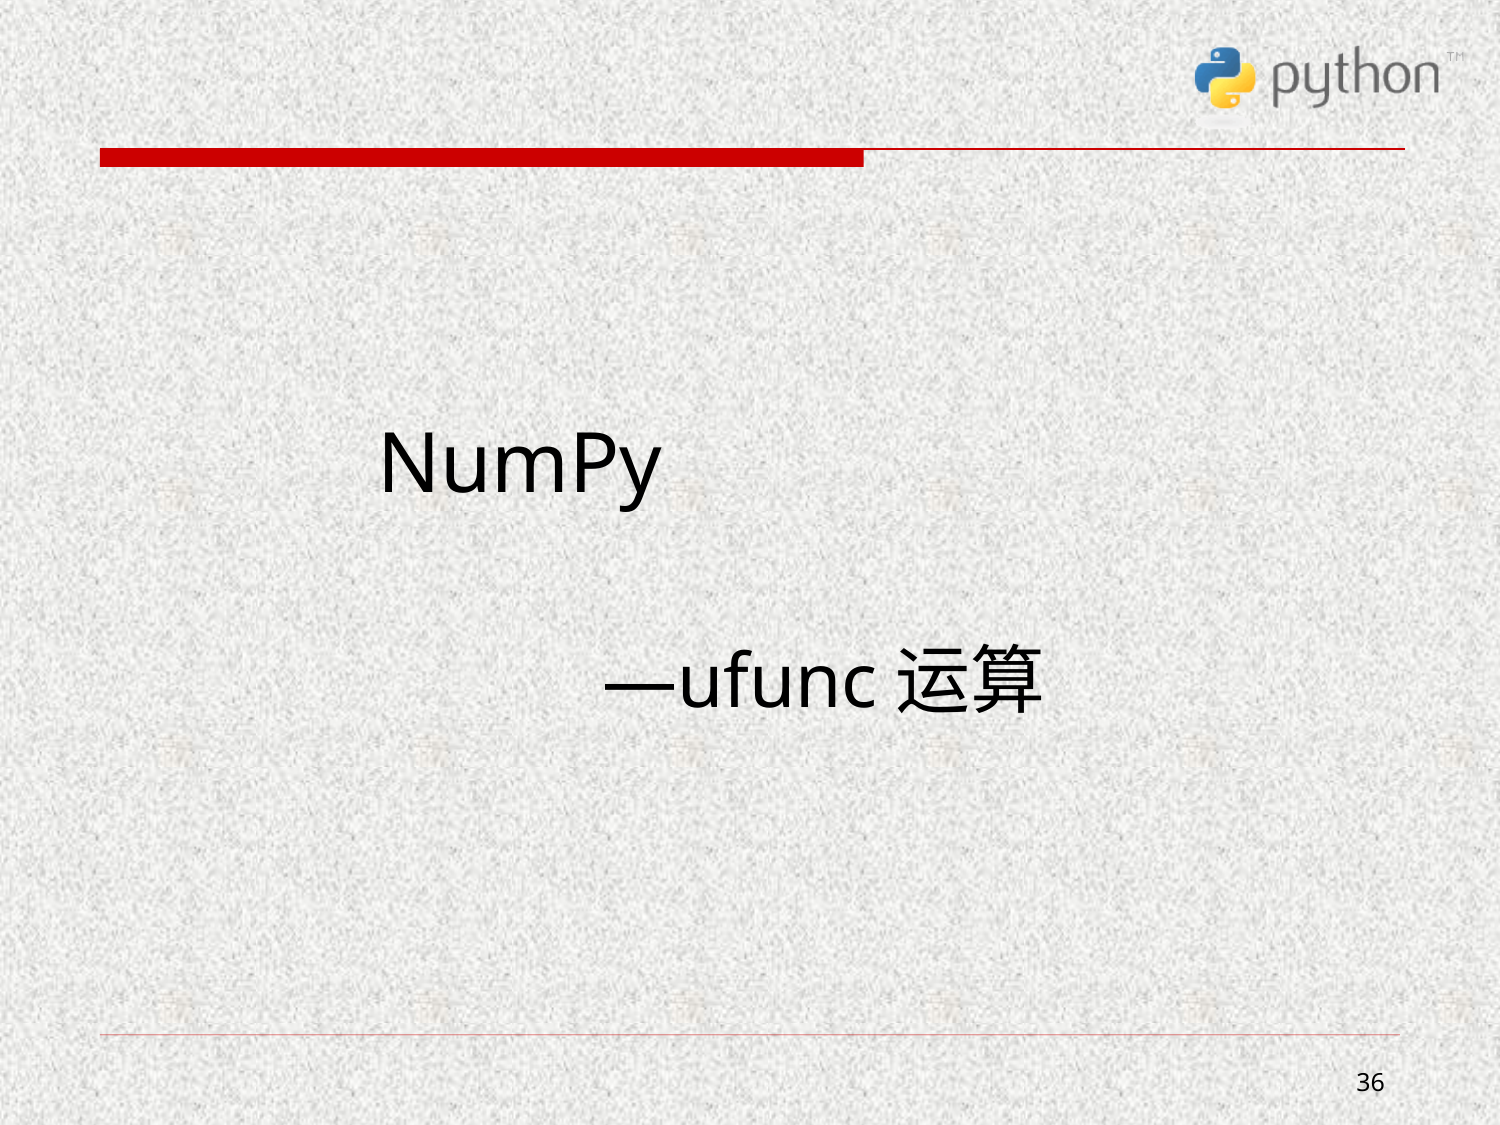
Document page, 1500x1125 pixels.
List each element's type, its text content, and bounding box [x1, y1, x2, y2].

picture [0, 0, 1500, 1125]
slide_number 36 [1074, 1058, 1401, 1103]
text_box NumPy [362, 362, 1089, 517]
text_box —ufunc运算 [587, 624, 1288, 754]
